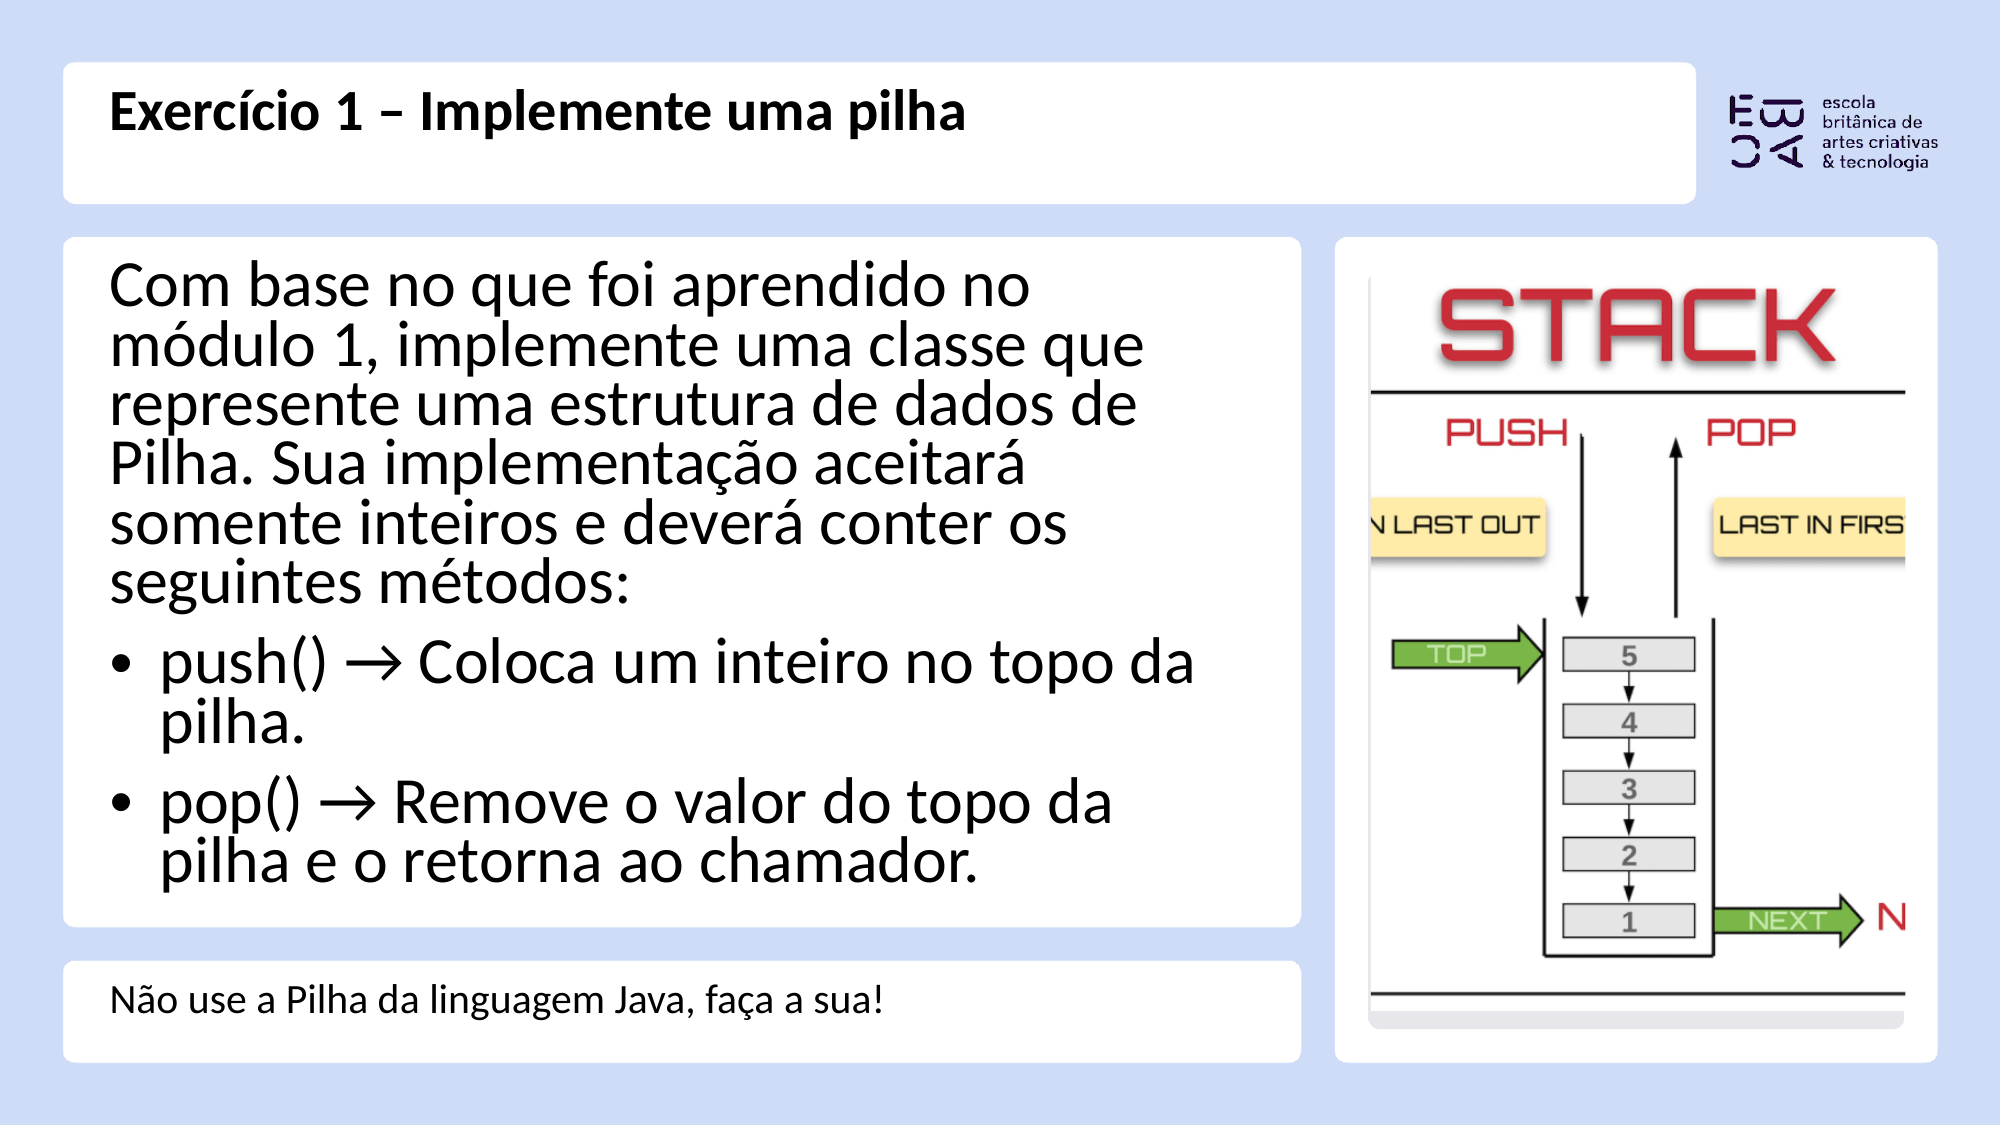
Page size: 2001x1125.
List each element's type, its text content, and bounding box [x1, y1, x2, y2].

list Não use a Pilha da linguagem Java, faça a sua! [94, 976, 1263, 1045]
picture [0, 0, 2000, 1125]
list Com base no que foi aprendido no módulo 1, implemente uma classe que represente uma estrutura de dados de Pilha. Sua implementação aceitará somente inteiros e deverá conter os seguintes métodos: push() → Coloca um inteiro no topo da pilha. pop() → Remove o valor do topo da pilha e o retorna ao chamador. [94, 251, 1263, 903]
list Exercício 1 – Implemente uma pilha [94, 80, 1671, 178]
